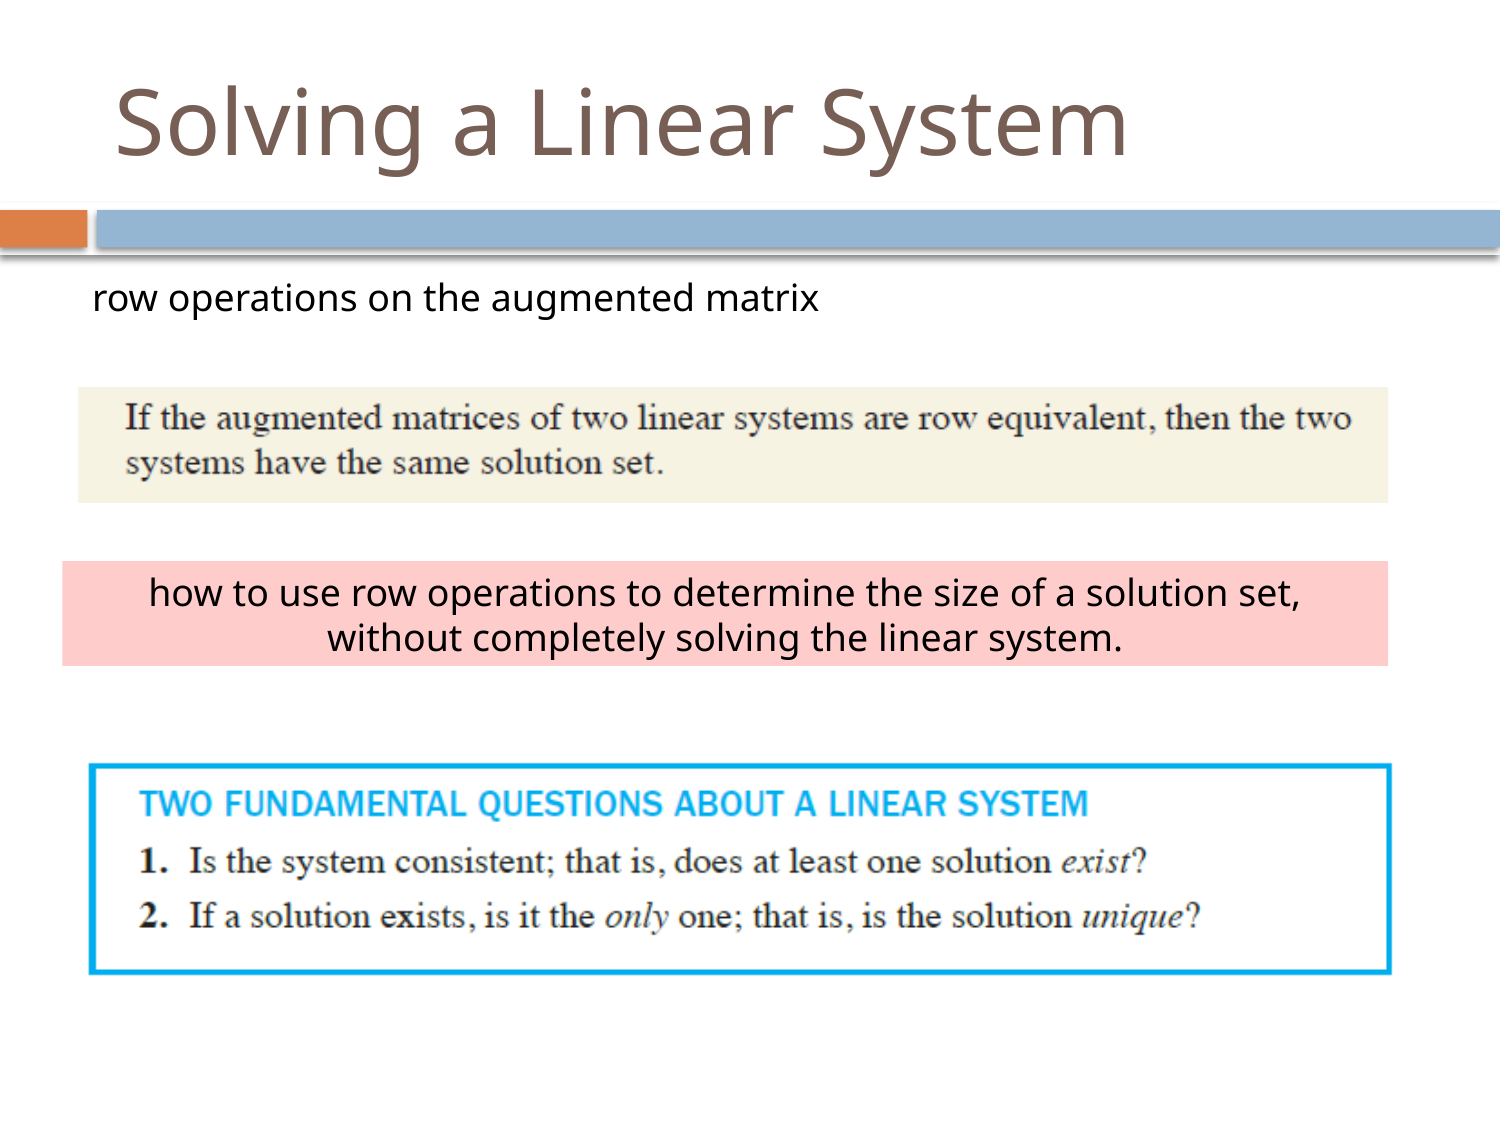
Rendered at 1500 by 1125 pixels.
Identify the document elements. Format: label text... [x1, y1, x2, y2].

text_box how to use row operations to determine the size of a solution set, without completely solving the linear system. [62, 561, 1389, 666]
text_box row operations on the augmented matrix [77, 266, 835, 327]
picture [74, 387, 1389, 503]
picture [62, 749, 1413, 988]
title Solving a Linear System [99, 37, 1438, 200]
